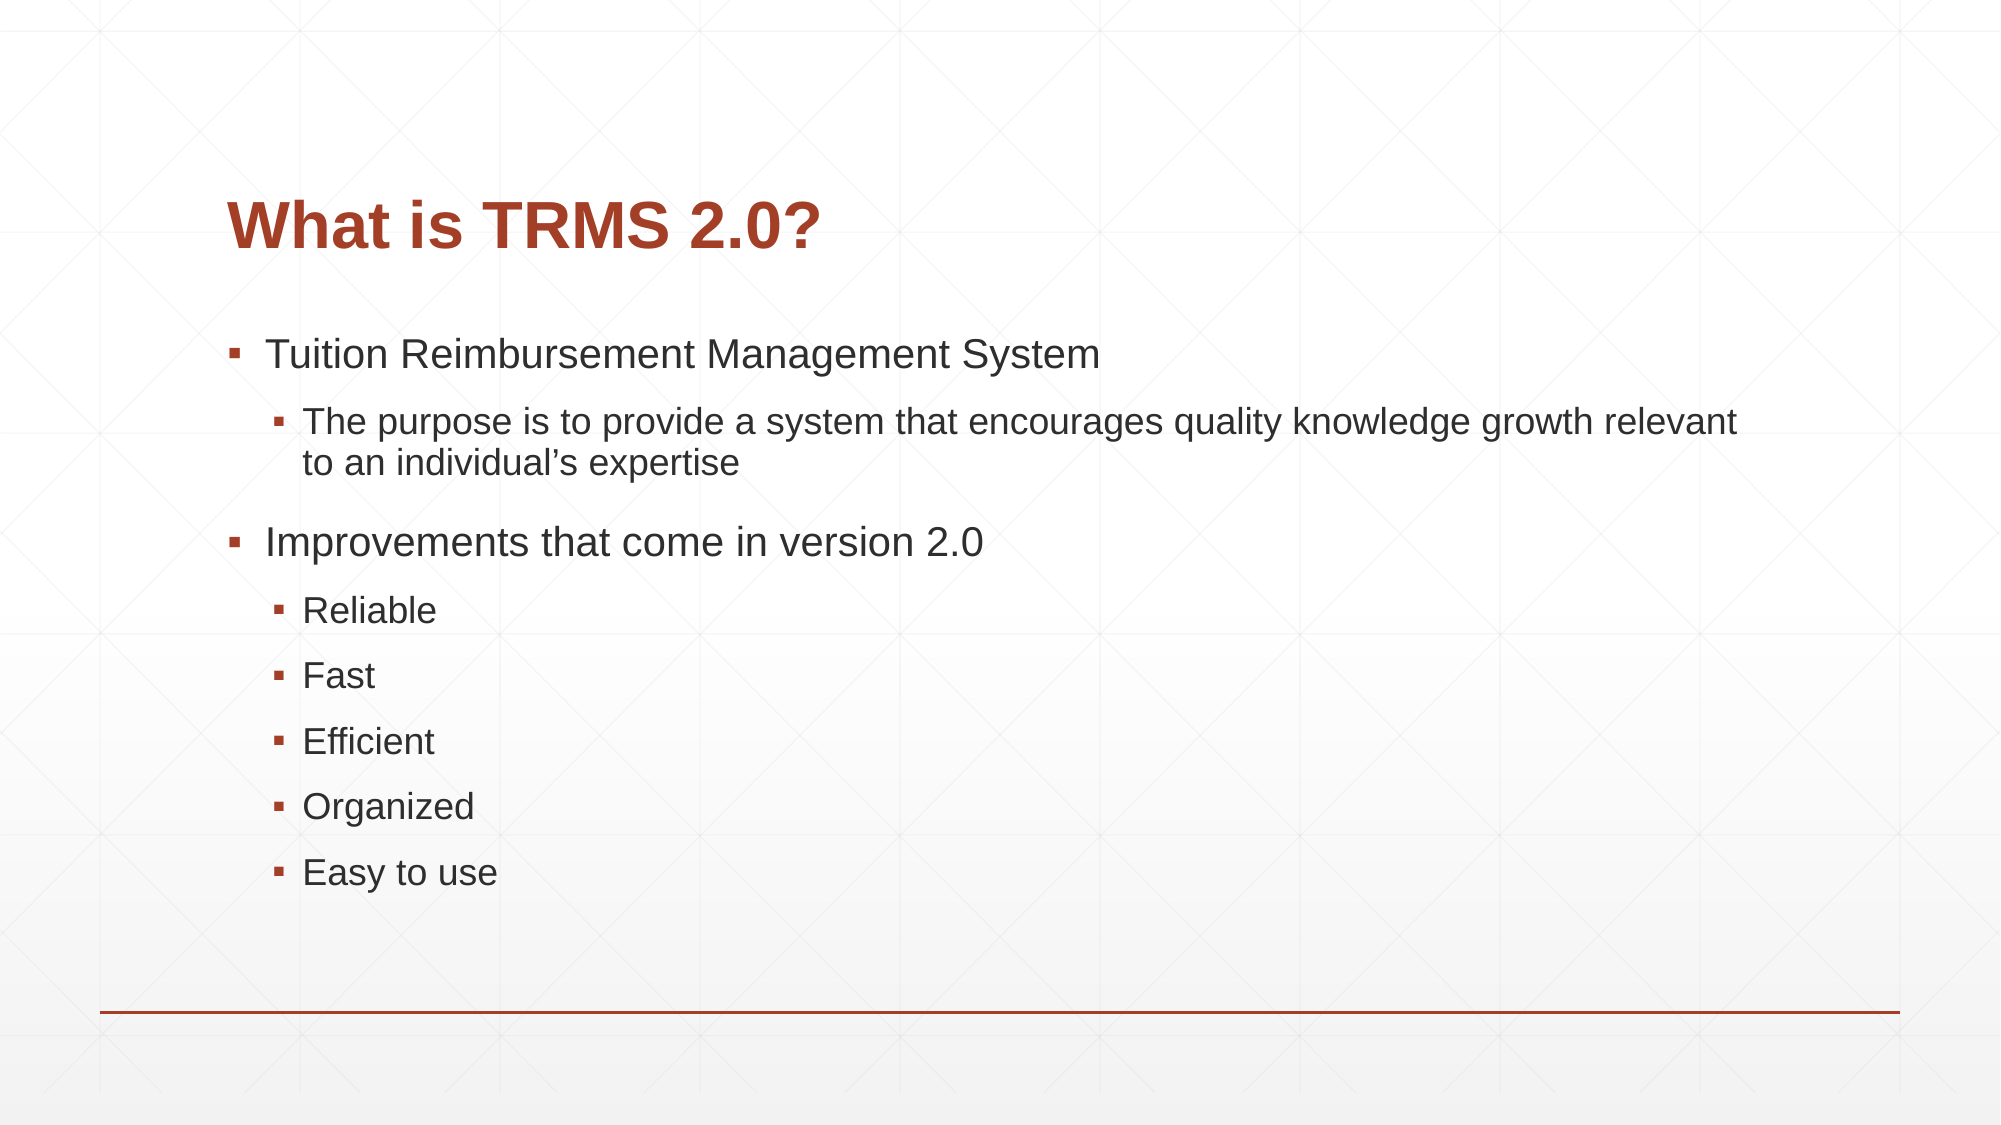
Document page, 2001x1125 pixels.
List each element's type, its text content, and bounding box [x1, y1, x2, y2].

list Tuition Reimbursement Management System The purpose is to provide a system that encourages quality knowledge growth relevant to an individual’s expertise Improvements that come in version 2.0 Reliable Fast Efficient Organized Easy to use [212, 324, 1788, 950]
title What is TRMS 2.0? [212, 82, 1788, 271]
